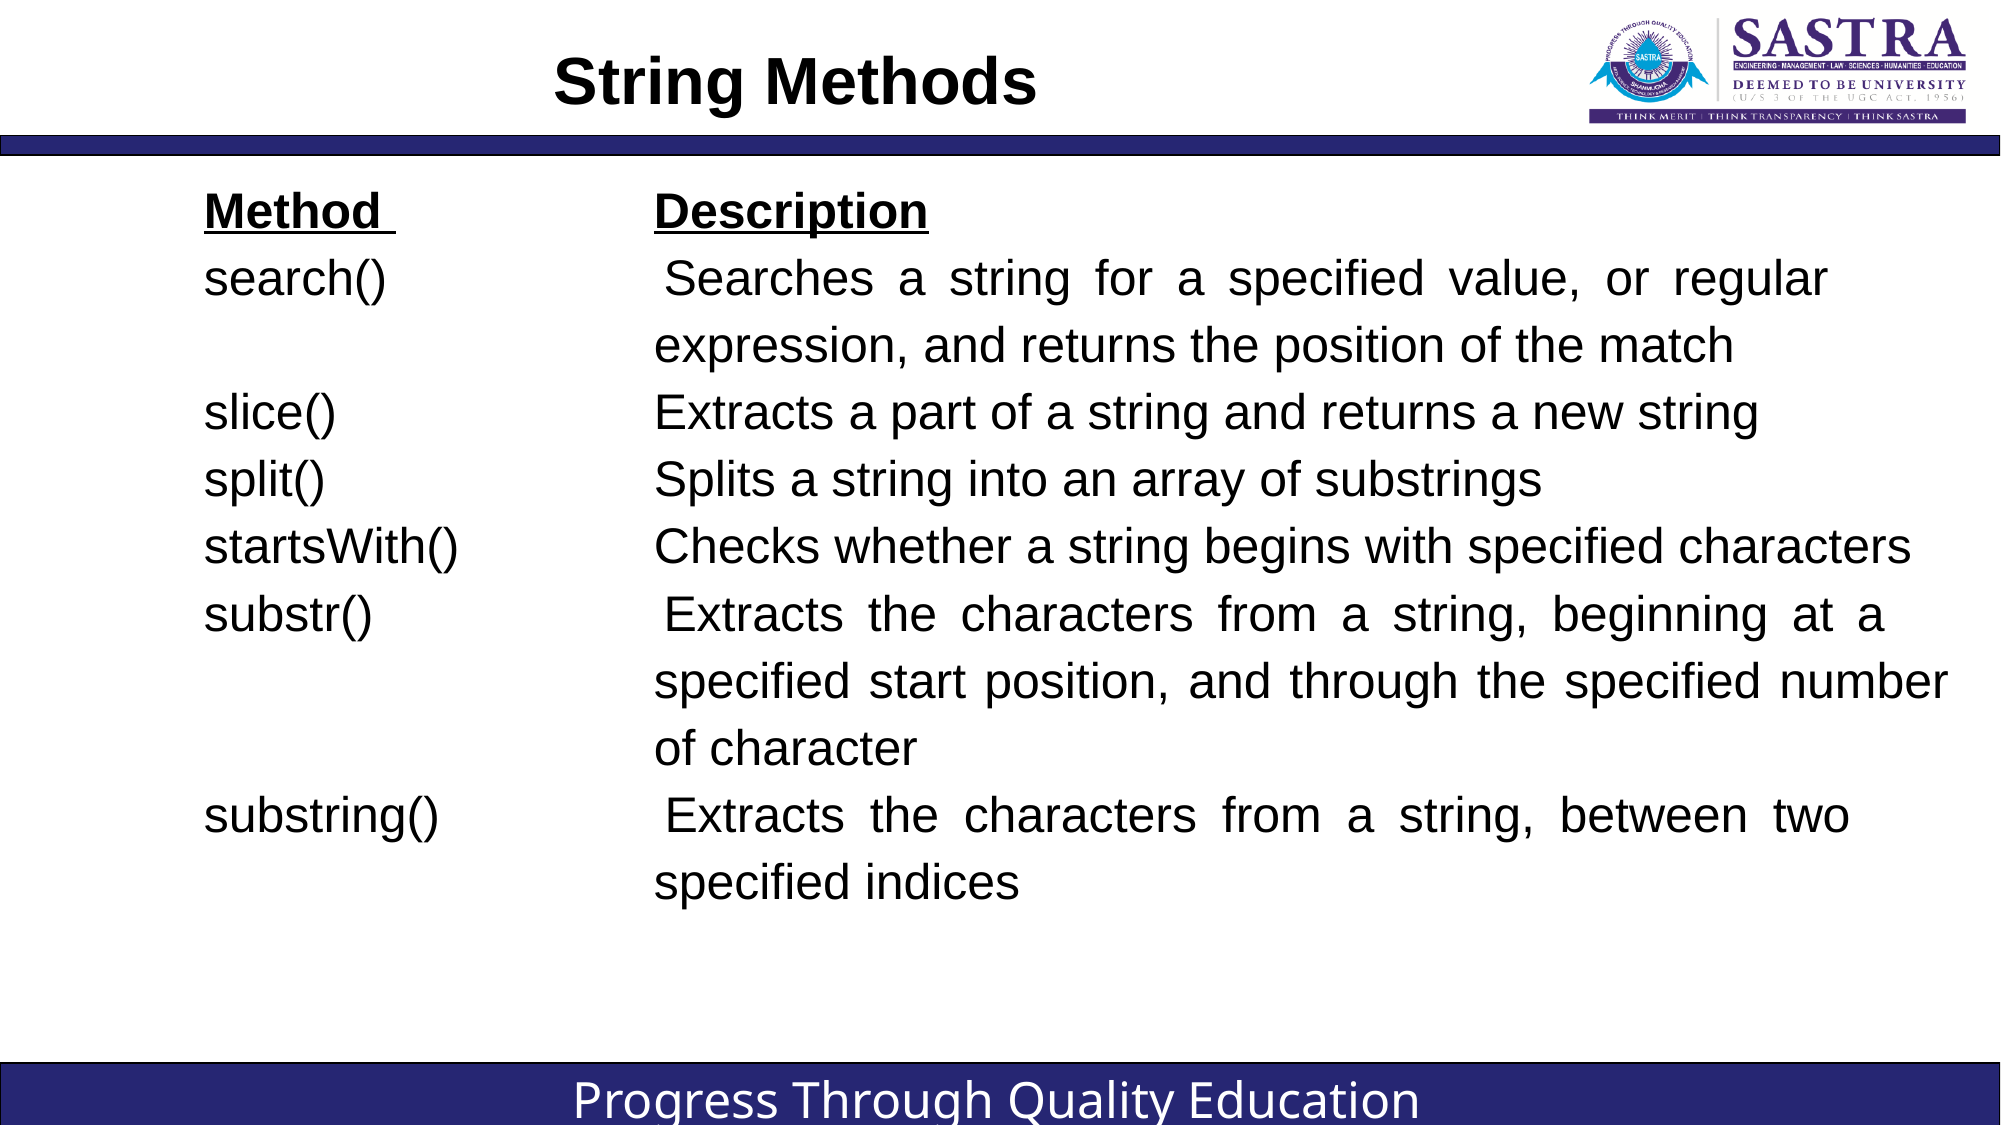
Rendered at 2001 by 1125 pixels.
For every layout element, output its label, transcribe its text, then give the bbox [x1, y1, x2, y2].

picture [1566, 10, 1989, 130]
list Method Description search() Searches a string for a specified value, or regular expression, and returns the position of the match slice() Extracts a part of a string and returns a new string split() Splits a string into an array of substrings startsWith() Checks whether a string begins with specified characters substr() Extracts the characters from a string, beginning at a specified start position, and through the specified number of character substring() Extracts the characters from a string, between two specified indices [33, 162, 1967, 1032]
title String Methods [37, 29, 1556, 119]
